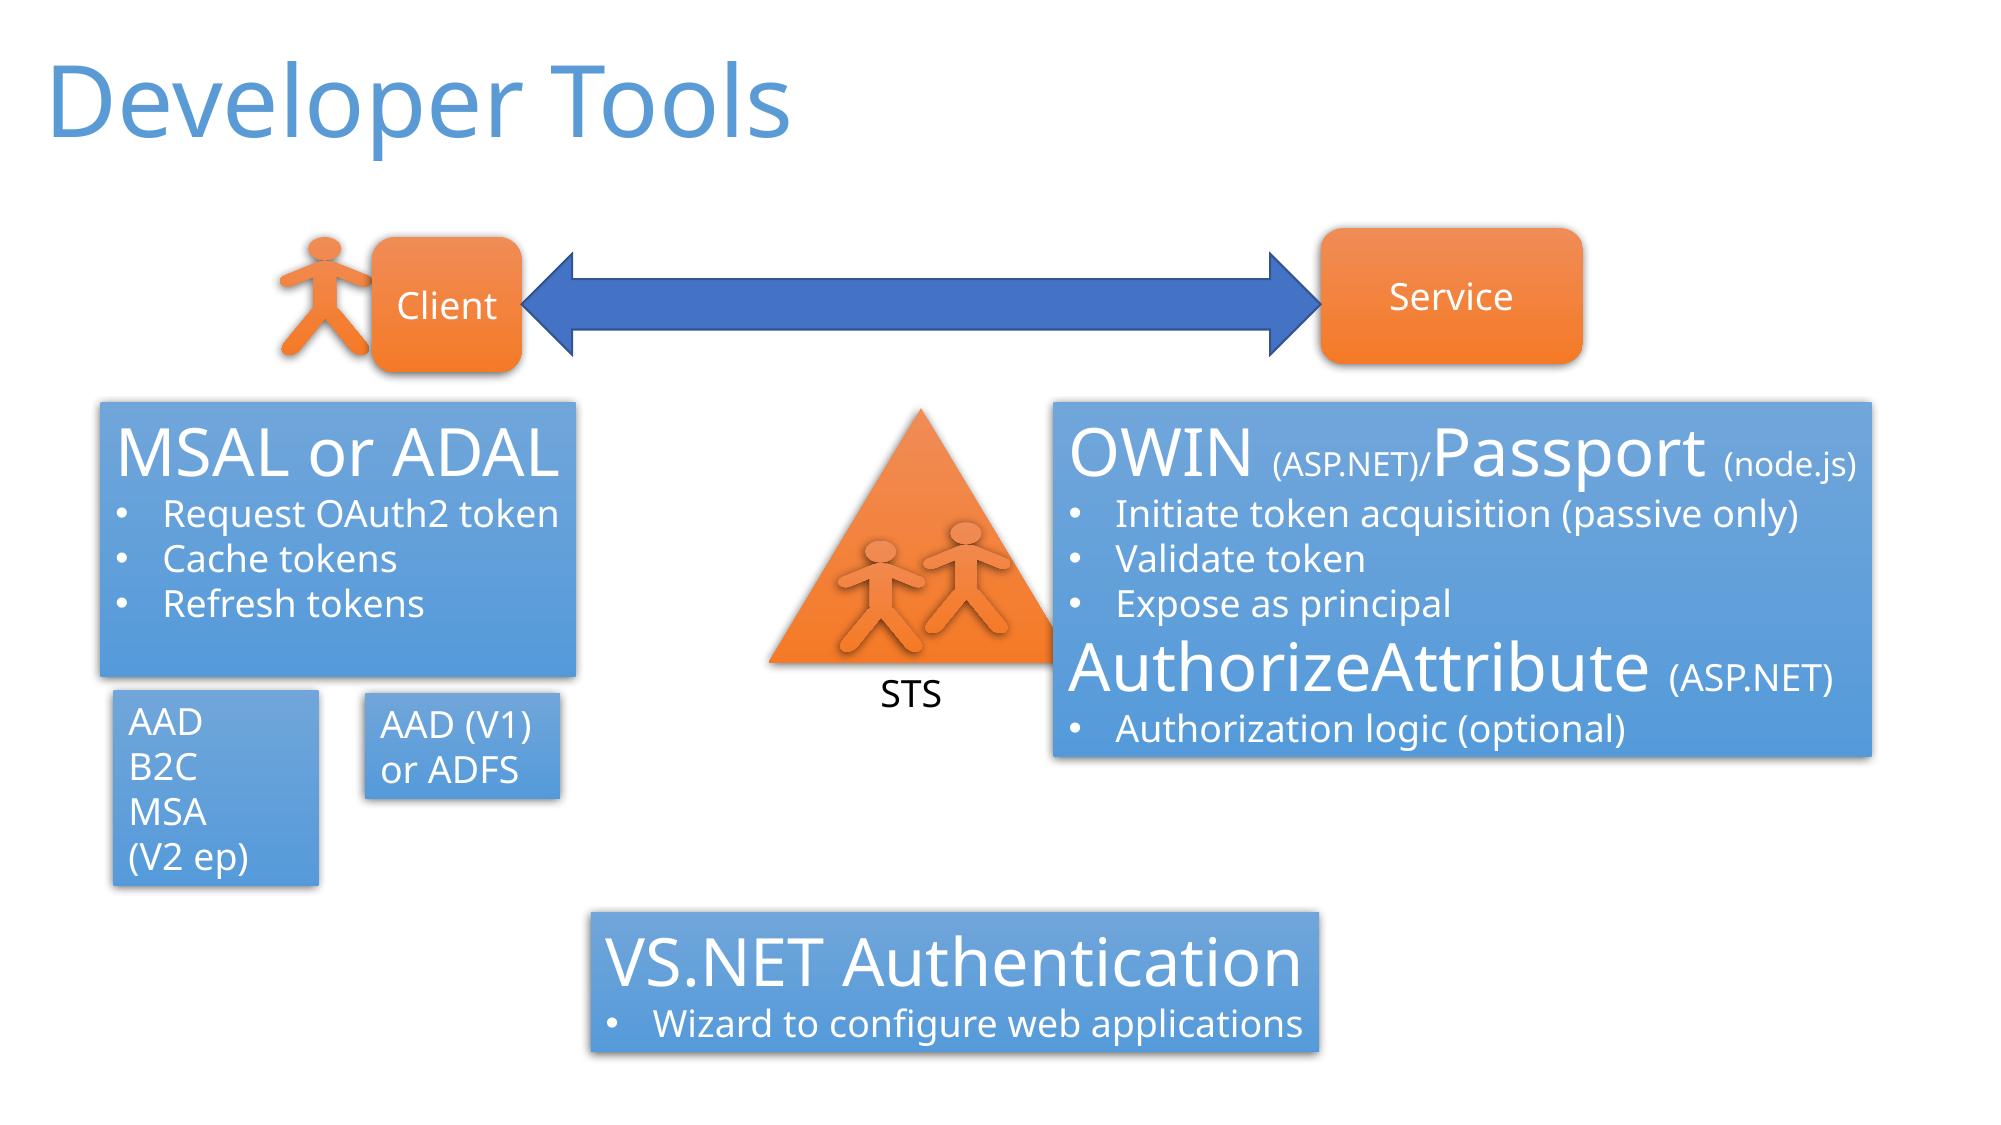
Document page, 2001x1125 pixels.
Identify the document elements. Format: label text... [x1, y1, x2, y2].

text_box Service [1320, 228, 1584, 364]
text_box [279, 237, 364, 355]
title Developer Tools [29, 29, 1979, 181]
text_box MSAL or ADAL Request OAuth2 token Cache tokens Refresh tokens [100, 402, 576, 677]
text_box Client [372, 236, 522, 373]
text_box [520, 251, 1323, 358]
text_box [768, 408, 1074, 663]
text_box OWIN (ASP.NET)/Passport (node.js) Initiate token acquisition (passive only) Validate token Expose as principal AuthorizeAttribute (ASP.NET) Authorization logic (optional) [1053, 402, 1872, 757]
text_box STS [865, 663, 957, 723]
text_box AAD (V1) or ADFS [365, 693, 560, 799]
text_box VS.NET Authentication Wizard to configure web applications [590, 912, 1320, 1052]
text_box AAD B2C MSA (V2 ep) [113, 690, 319, 886]
